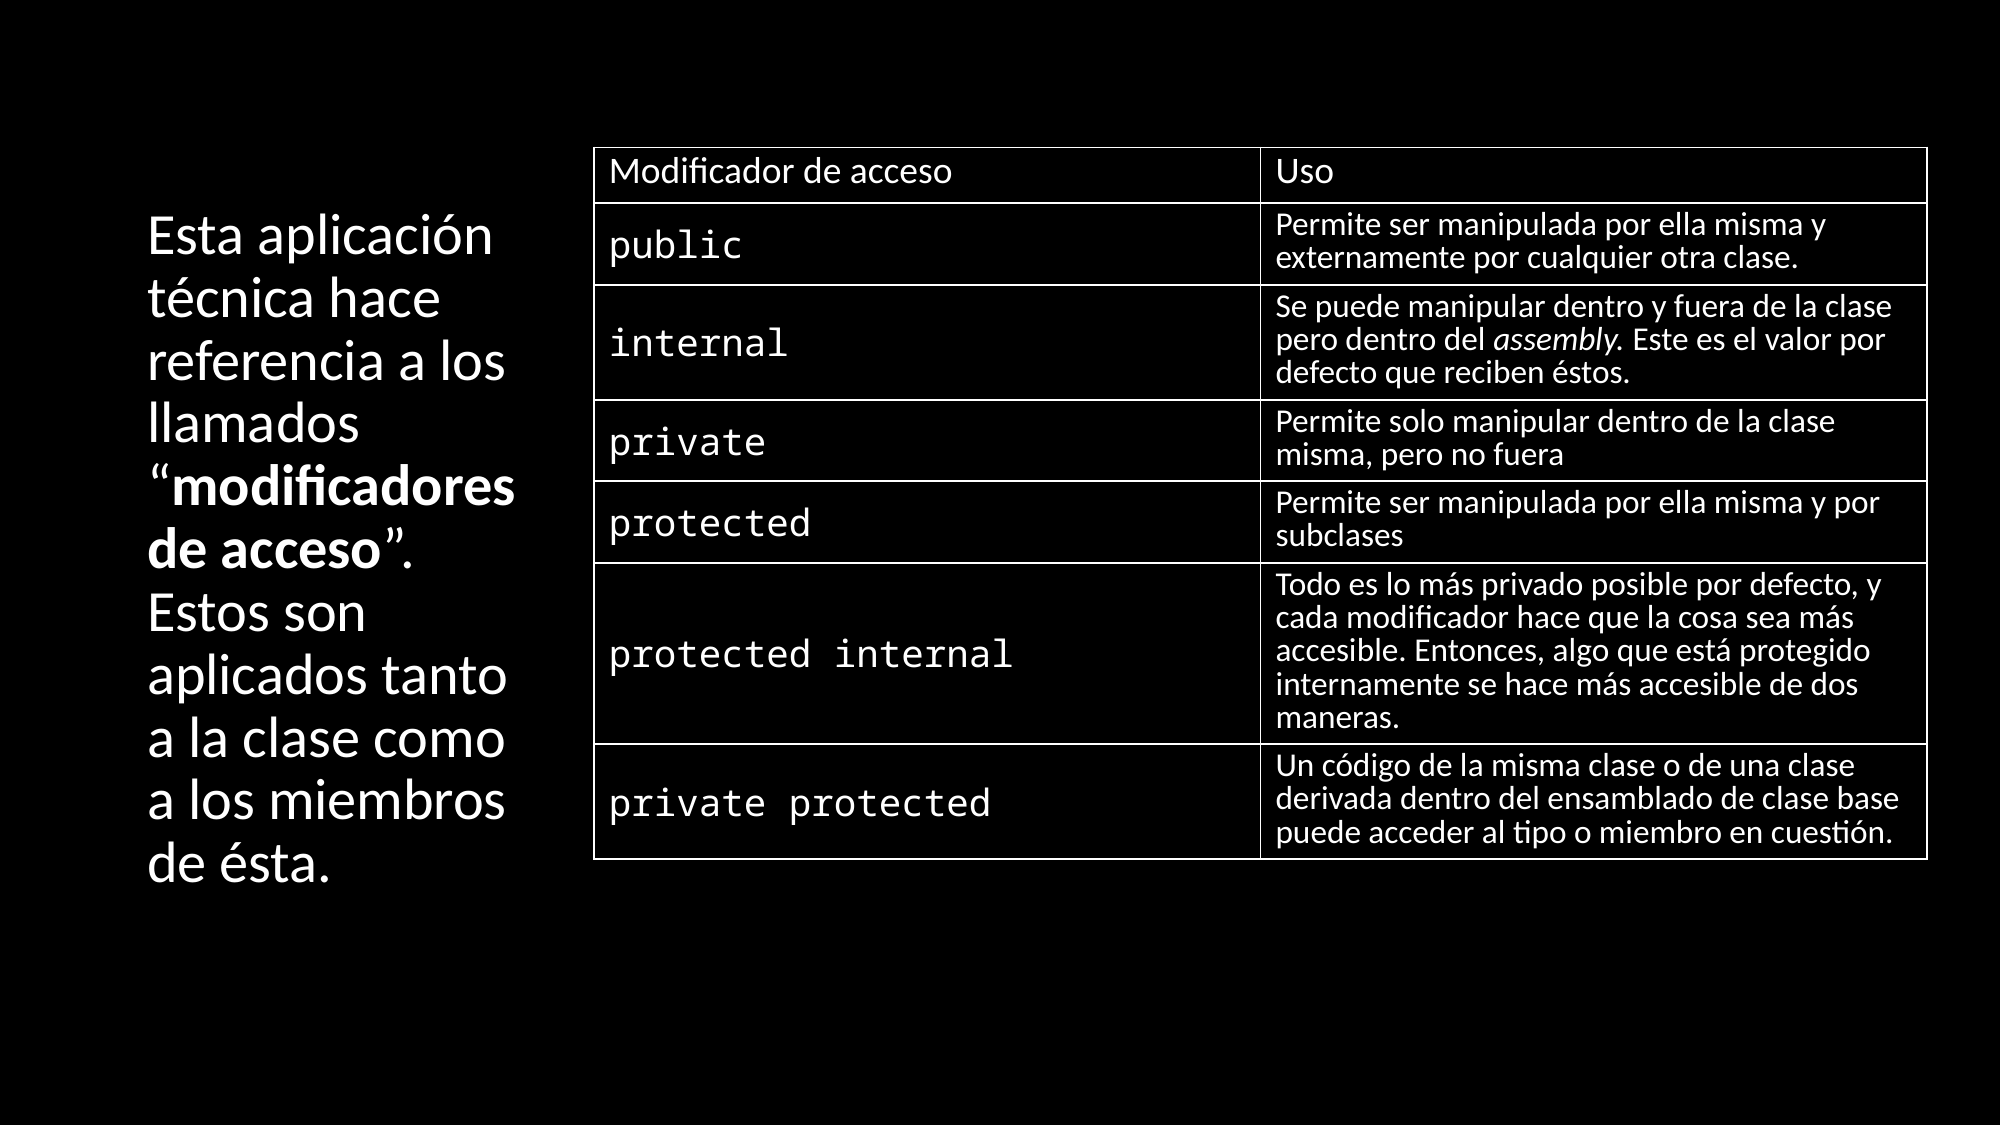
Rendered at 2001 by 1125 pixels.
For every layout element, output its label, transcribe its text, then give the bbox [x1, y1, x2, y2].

table_cell private [595, 401, 1260, 480]
table_header Modificador de acceso [595, 148, 1260, 202]
table_cell public [595, 204, 1260, 284]
table_cell private protected [595, 745, 1260, 858]
table_cell Se puede manipular dentro y fuera de la clase pero dentro del assembly. Este es el valor por defecto que reciben éstos. [1261, 286, 1926, 399]
table_cell protected internal [595, 564, 1260, 743]
table_cell Permite solo manipular dentro de la clase misma, pero no fuera [1261, 401, 1926, 480]
text_box [159, 95, 1885, 809]
table_header Uso [1261, 148, 1926, 202]
table_cell Permite ser manipulada por ella misma y externamente por cualquier otra clase. [1261, 204, 1926, 284]
table_cell Un código de la misma clase o de una clase derivada dentro del ensamblado de clase base puede acceder al tipo o miembro en cuestión. [1261, 745, 1926, 858]
table_cell Permite ser manipulada por ella misma y por subclases [1261, 482, 1926, 562]
text_box Esta aplicación técnica hace referencia a los llamados “modificadores de acceso”. Estos son aplicados tanto a la clase como a los miembros de ésta. [132, 196, 552, 928]
table_cell internal [595, 286, 1260, 399]
table_cell Todo es lo más privado posible por defecto, y cada modificador hace que la cosa sea más accesible. Entonces, algo que está protegido internamente se hace más accesible de dos maneras. [1261, 564, 1926, 743]
table_cell protected [595, 482, 1260, 562]
